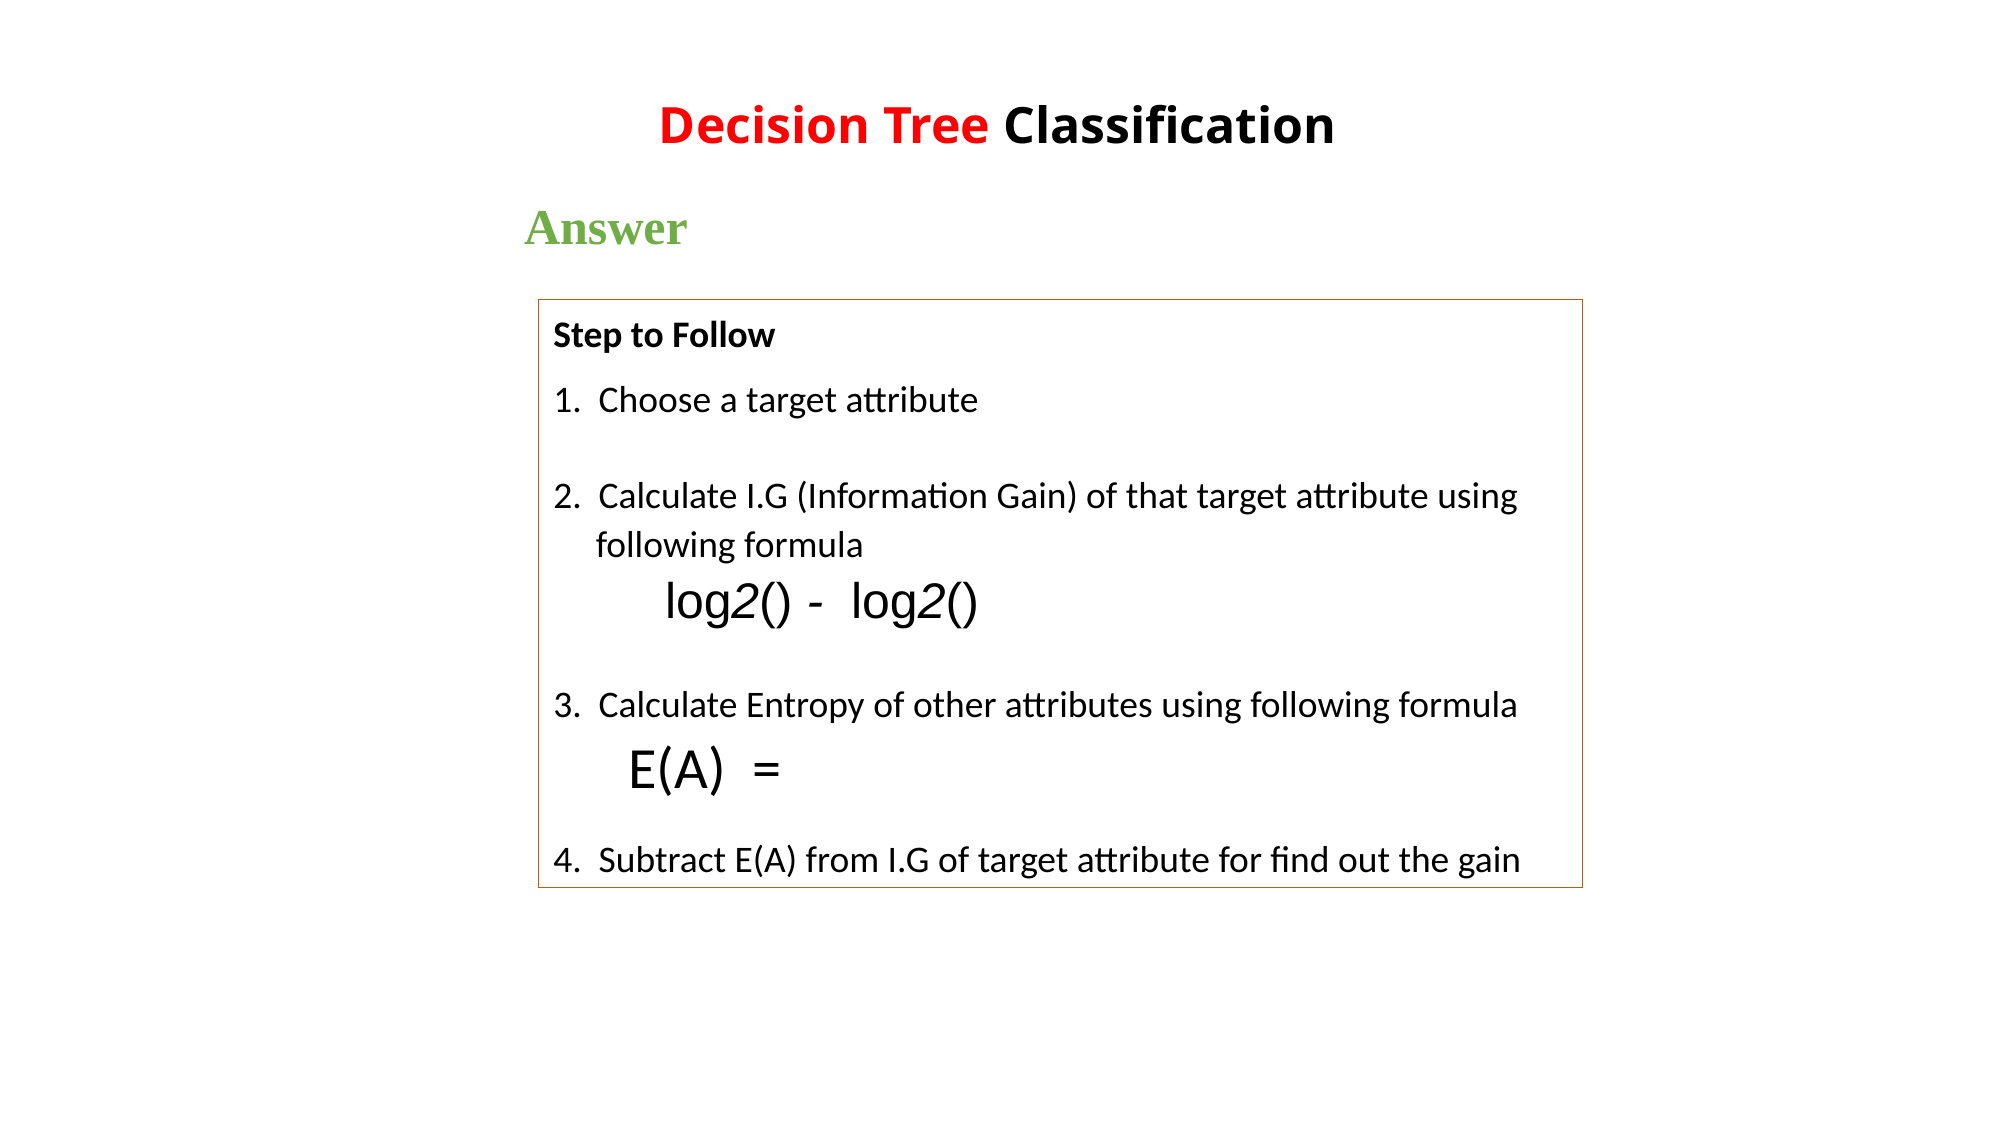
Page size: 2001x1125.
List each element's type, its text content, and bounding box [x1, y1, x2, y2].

text_box Step to Follow 1. Choose a target attribute 2. Calculate I.G (Information Gain) of that target attribute using following formula log2() - log2() 3. Calculate Entropy of other attributes using following formula E(A) = 4. Subtract E(A) from I.G of target attribute for find out the gain [538, 299, 1583, 888]
text_box Answer [509, 183, 703, 263]
text_box Decision Tree Classification [509, 77, 1487, 161]
